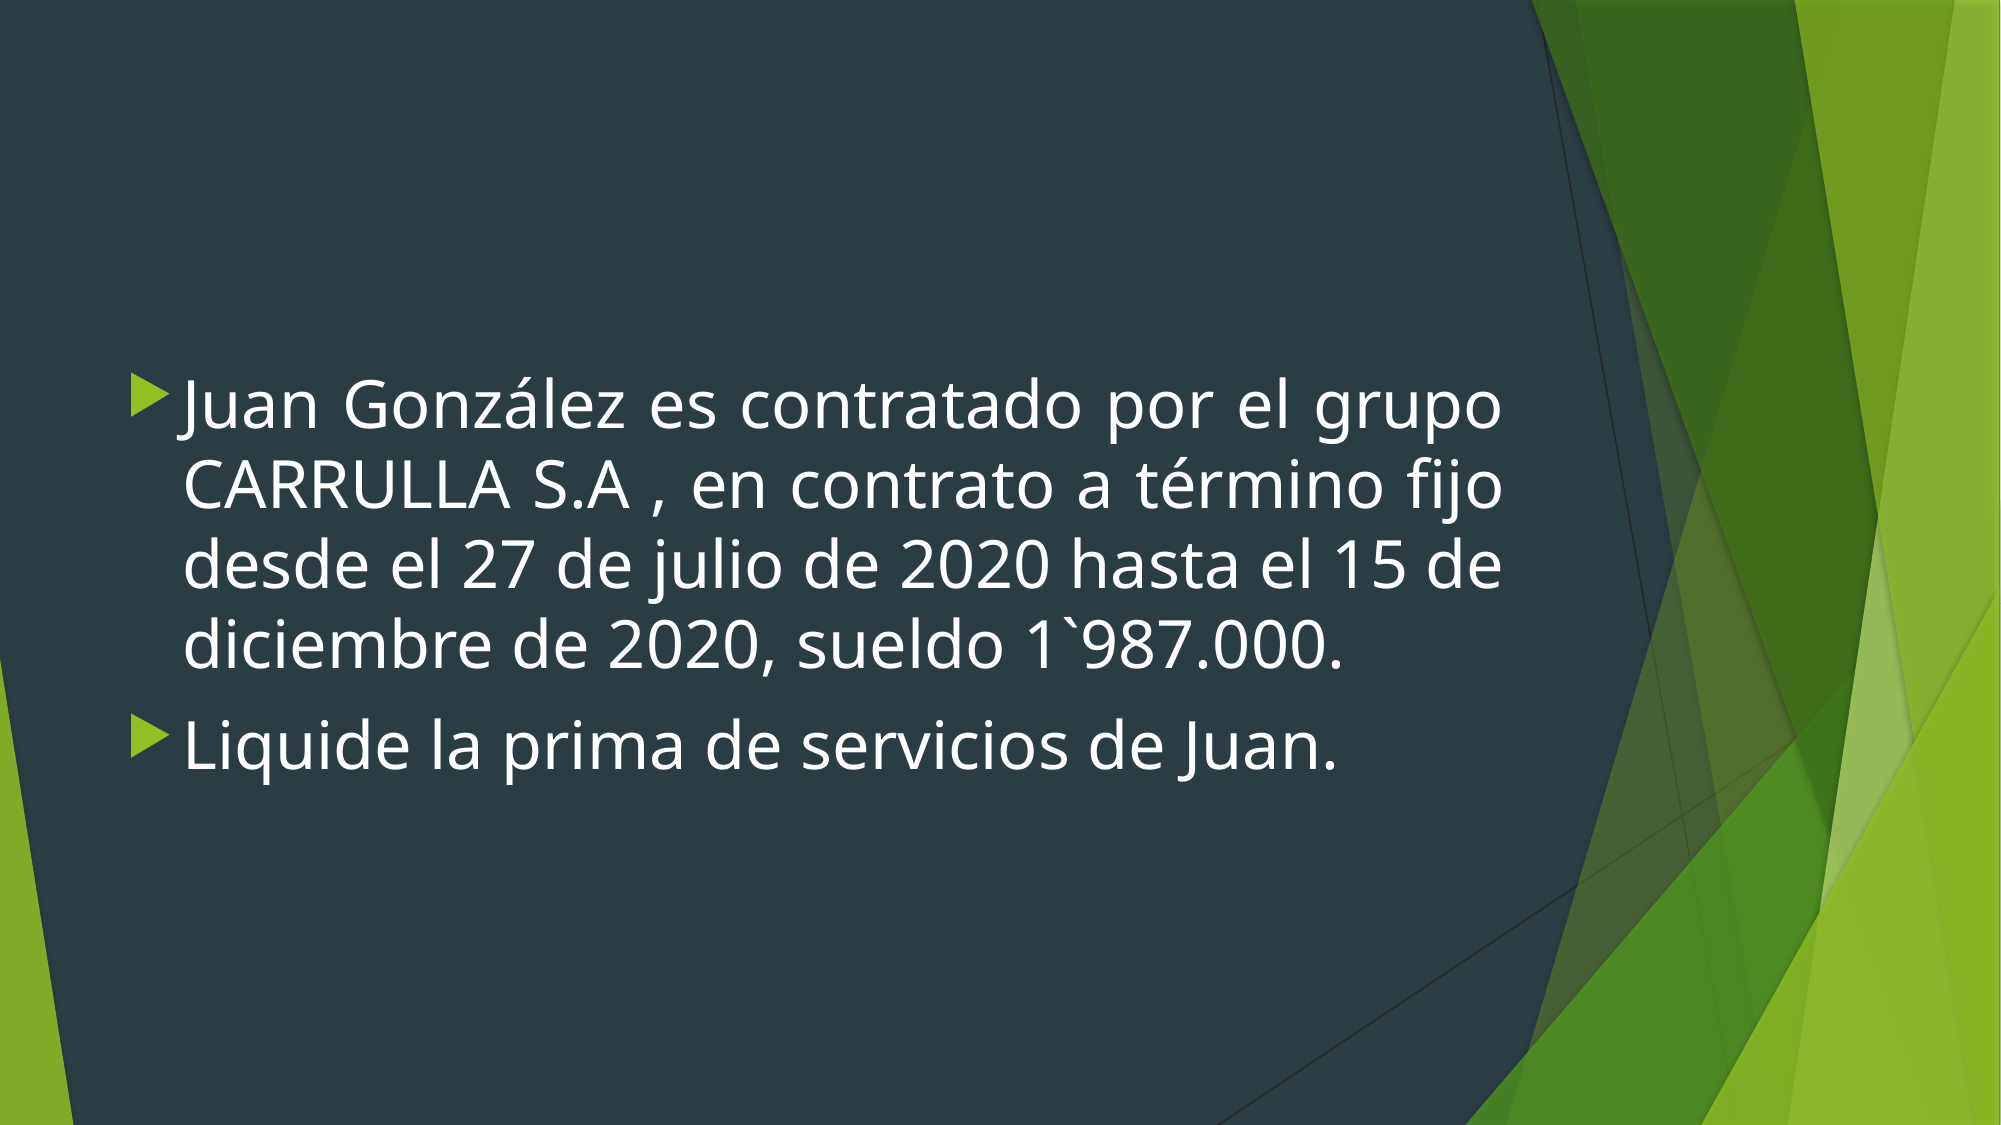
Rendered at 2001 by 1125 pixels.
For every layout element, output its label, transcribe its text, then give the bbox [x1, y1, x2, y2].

list Juan González es contratado por el grupo CARRULLA S.A , en contrato a término fijo desde el 27 de julio de 2020 hasta el 15 de diciembre de 2020, sueldo 1`987.000. Liquide la prima de servicios de Juan. [111, 354, 1522, 992]
